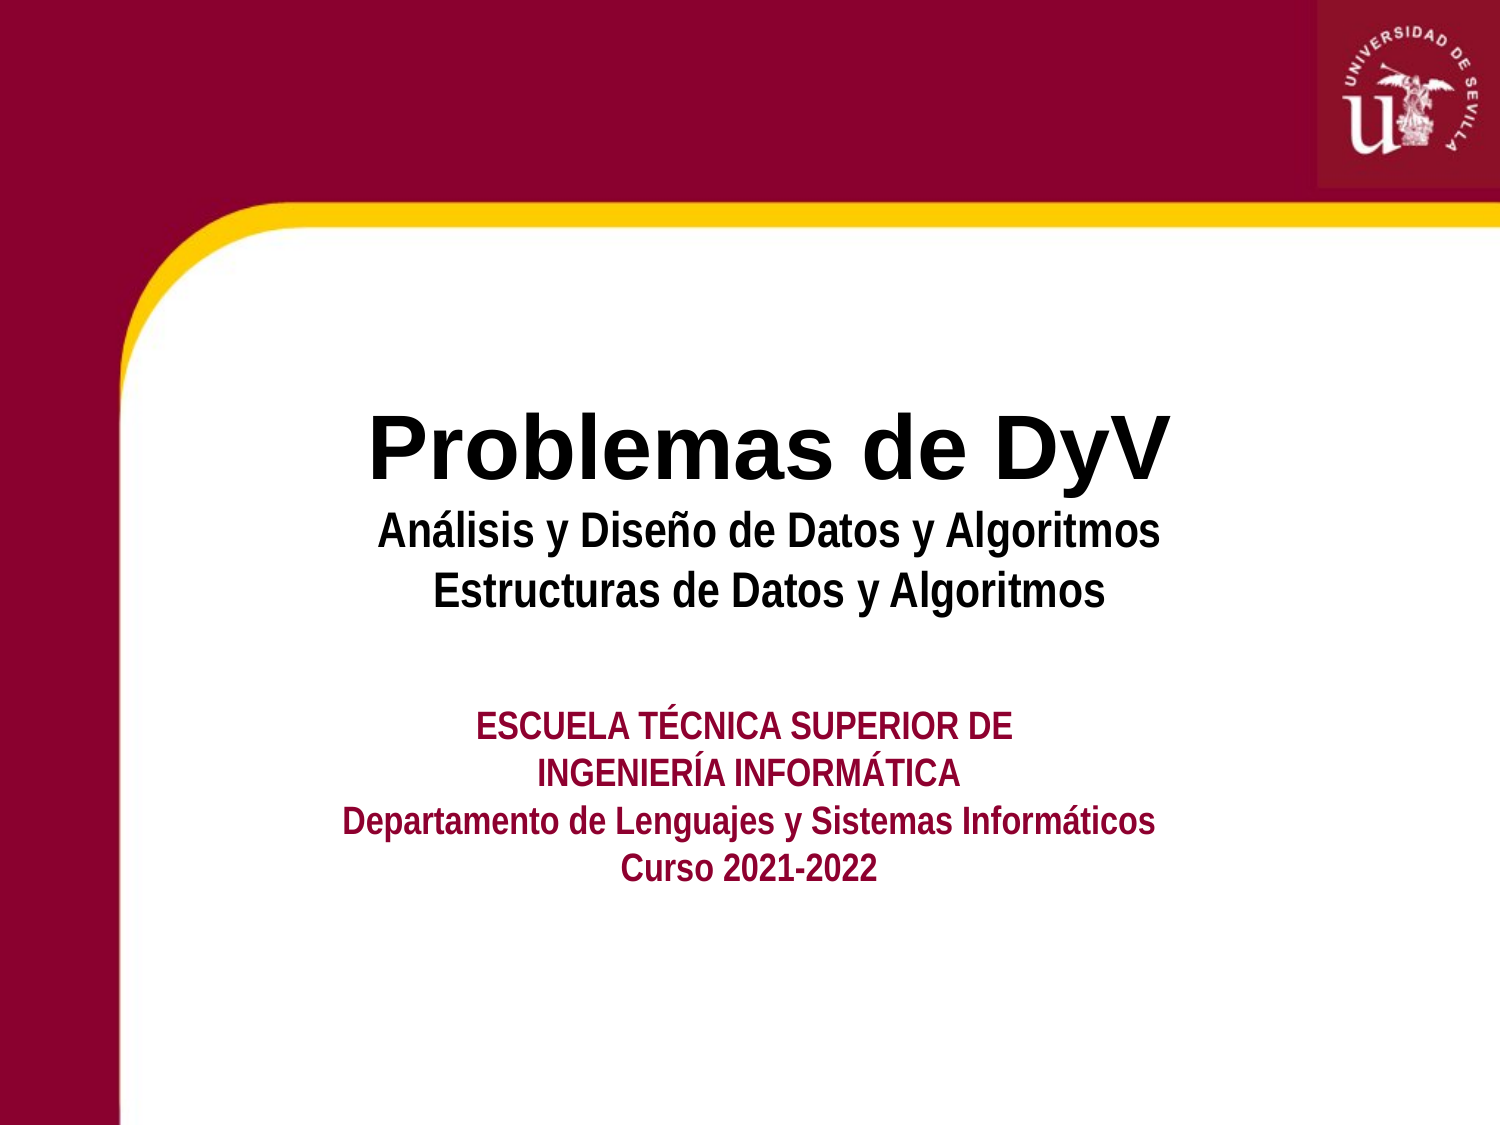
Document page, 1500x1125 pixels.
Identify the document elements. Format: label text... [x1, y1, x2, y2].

picture [0, 0, 1500, 1125]
title Problemas de DyV Análisis y Diseño de Datos y Algoritmos Estructuras de Datos y Algoritmos [132, 395, 1408, 610]
subtitle ESCUELA TÉCNICA SUPERIOR DE INGENIERÍA INFORMÁTICA Departamento de Lenguajes y Sistemas Informáticos Curso 2021-2022 [224, 692, 1275, 809]
